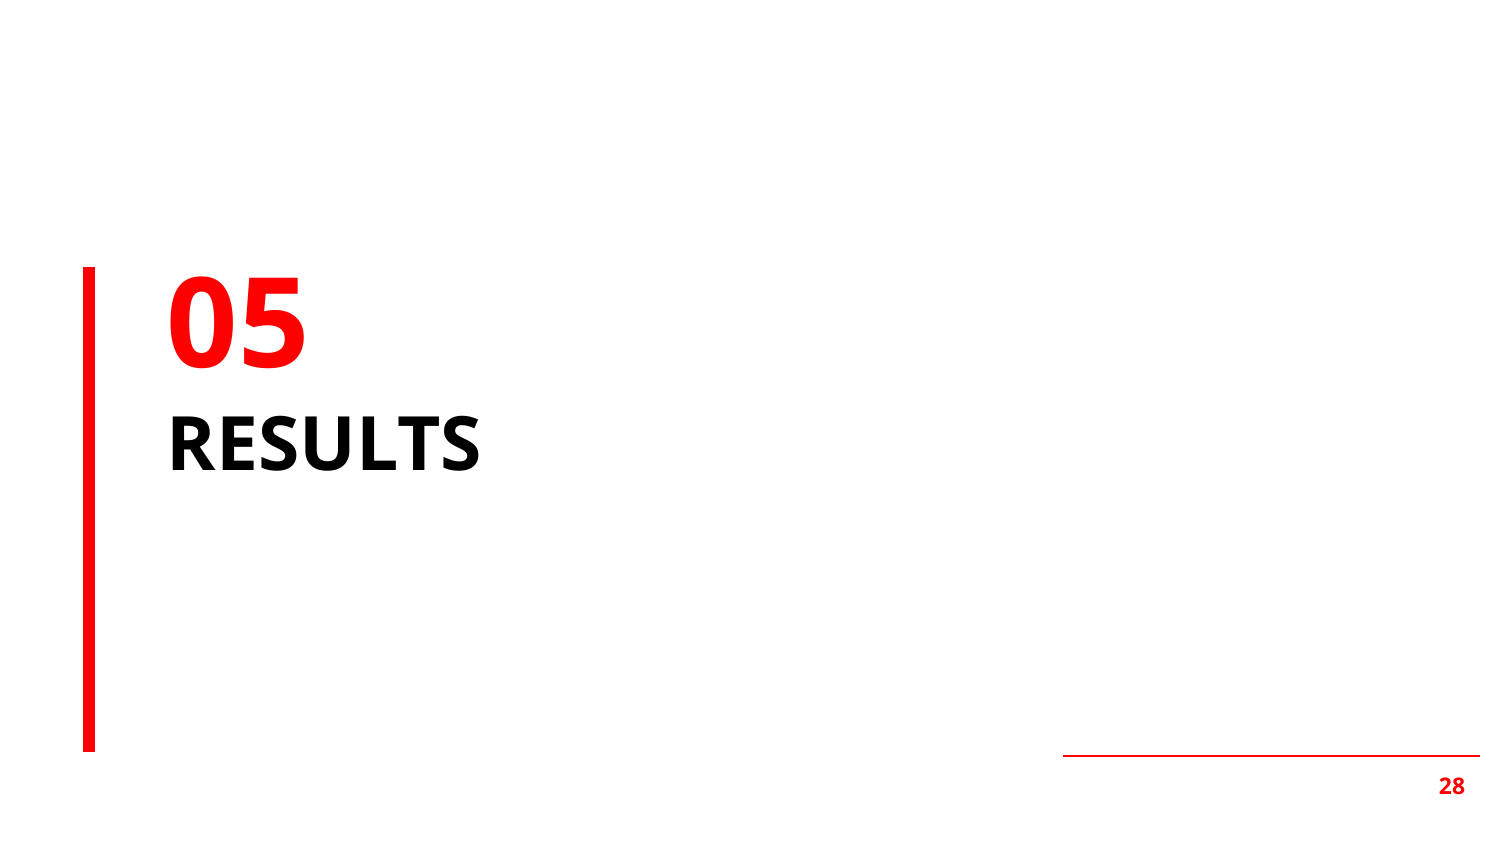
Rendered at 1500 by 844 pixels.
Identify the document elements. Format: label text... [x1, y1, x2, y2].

title 05 [151, 269, 435, 408]
title RESULTS [151, 379, 1437, 603]
